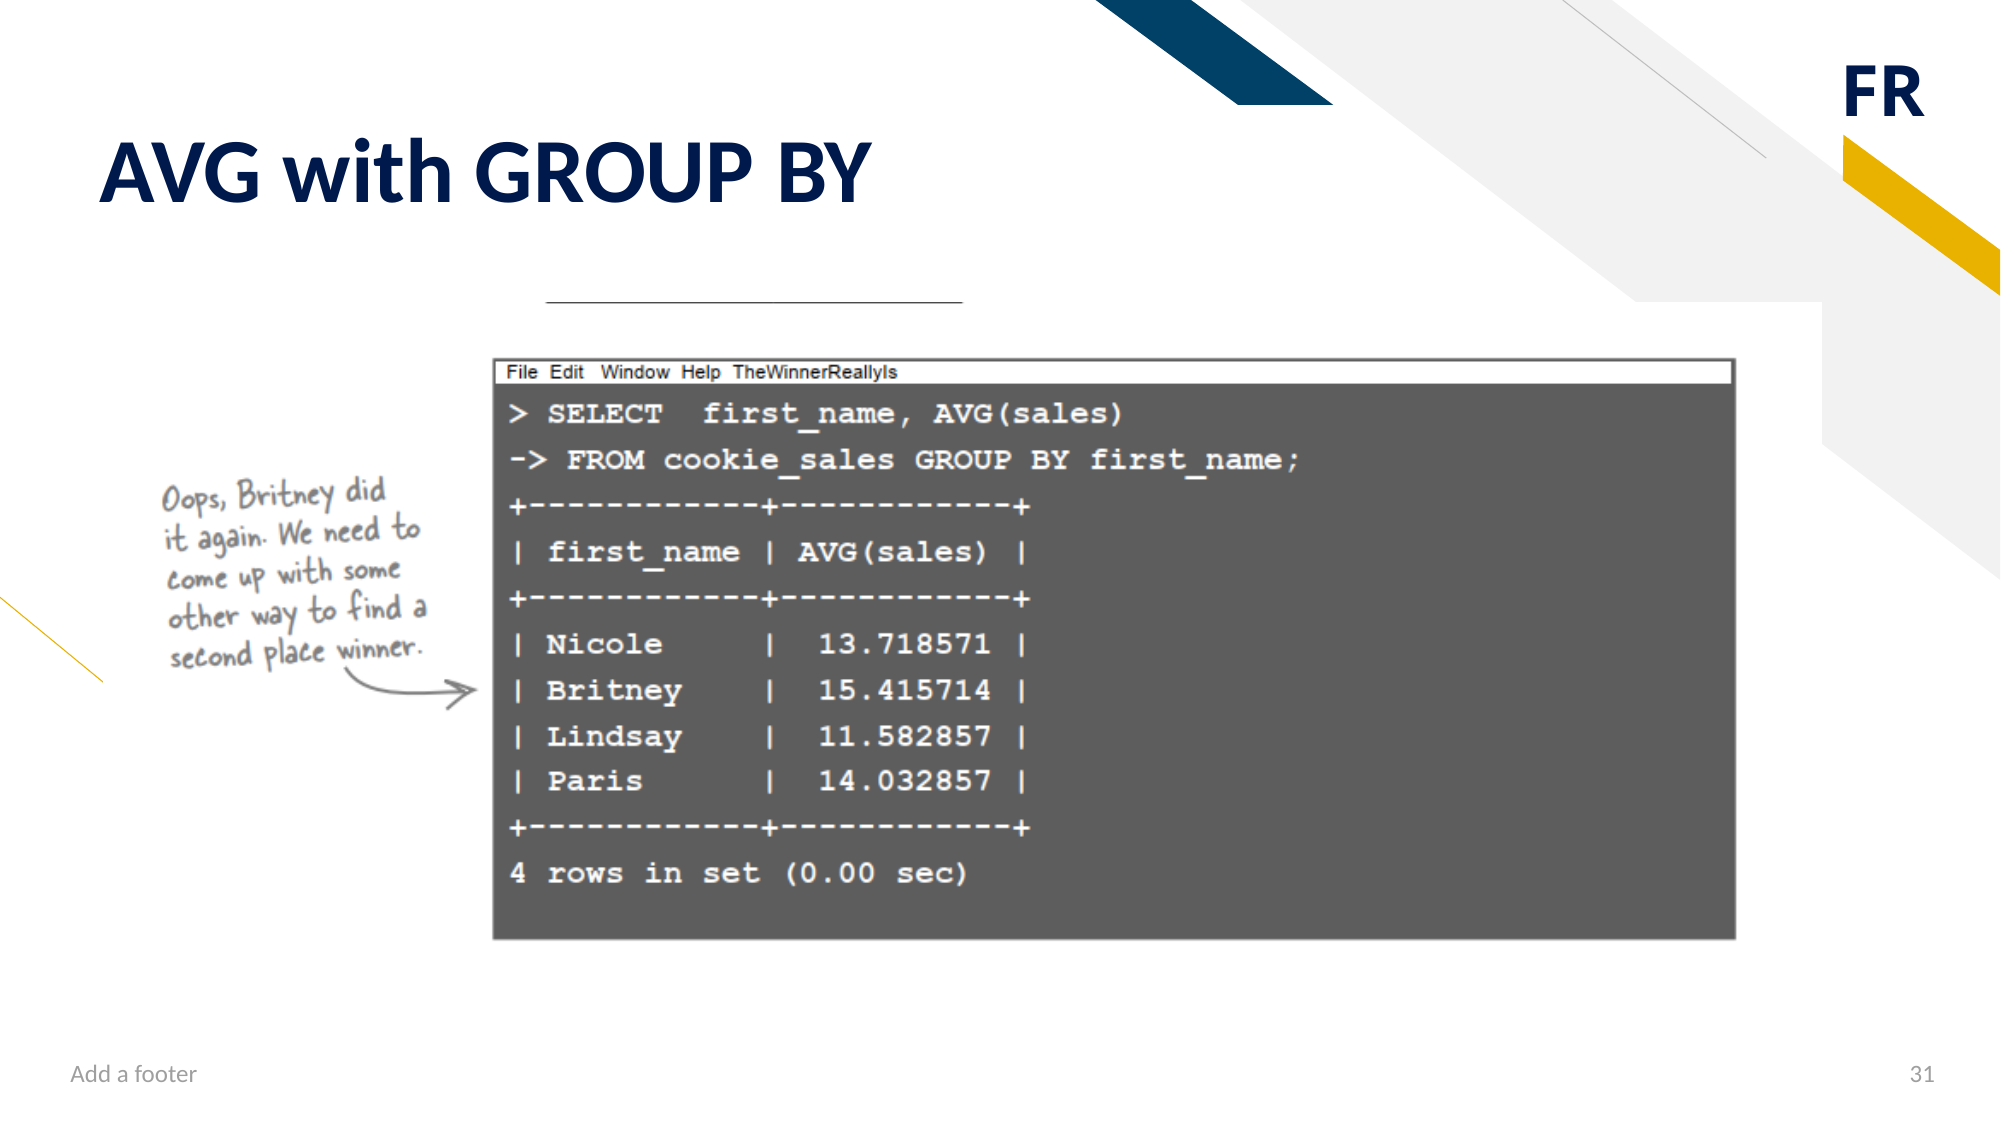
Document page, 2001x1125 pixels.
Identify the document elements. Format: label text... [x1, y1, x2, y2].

picture [103, 301, 1822, 989]
footer Add a footer [55, 1042, 731, 1103]
title AVG with GROUP BY [85, 34, 1453, 223]
slide_number 31 [1828, 1042, 1950, 1103]
